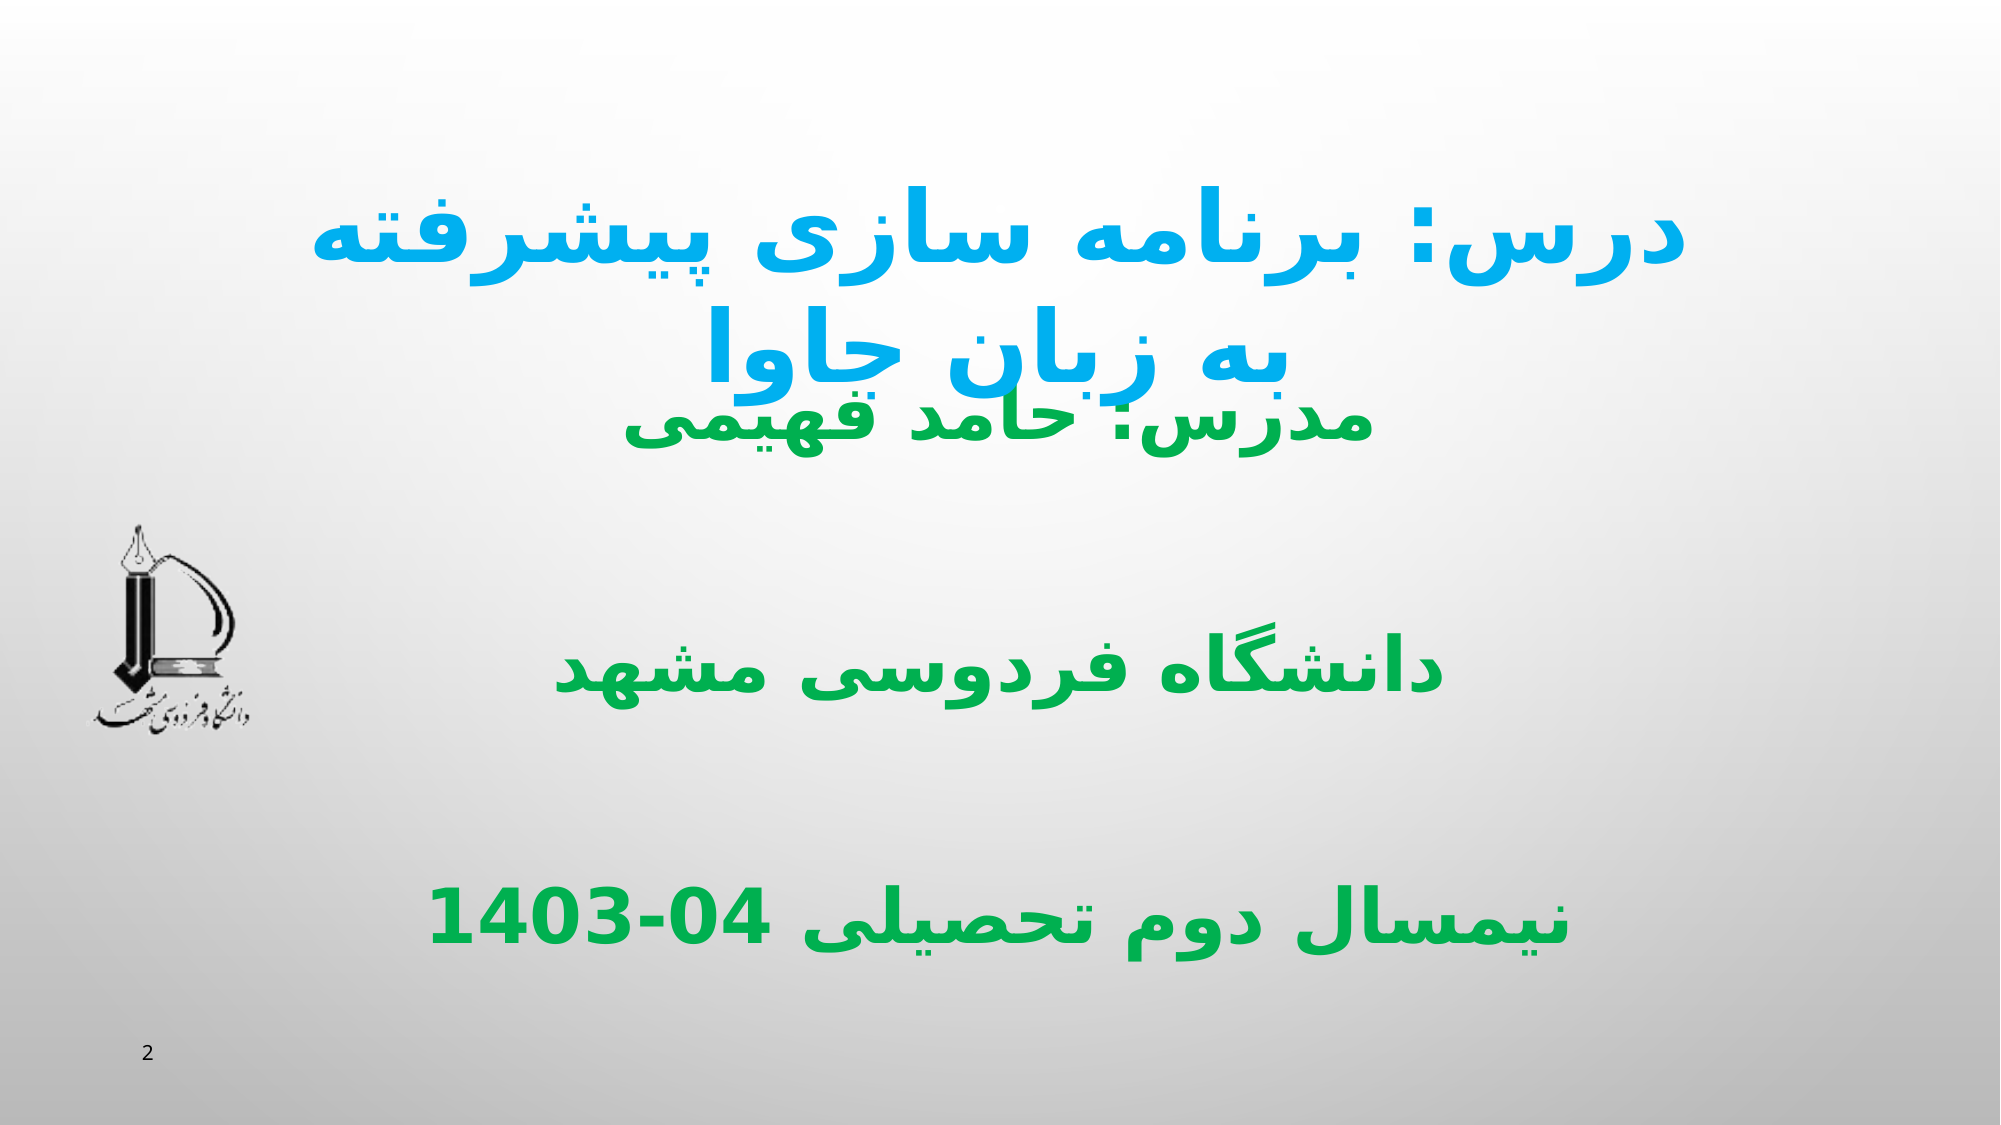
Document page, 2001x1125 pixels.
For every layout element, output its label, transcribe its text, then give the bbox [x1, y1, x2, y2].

picture [0, 0, 2000, 1125]
slide_number 2 [43, 1023, 169, 1084]
text_box درس: برنامه سازی پیشرفته به زبان جاوا [274, 155, 1725, 455]
list مدرس: حامد فهیمی دانشگاه فردوسی مشهد نیمسال دوم تحصیلی 04-1403 [268, 350, 1731, 970]
